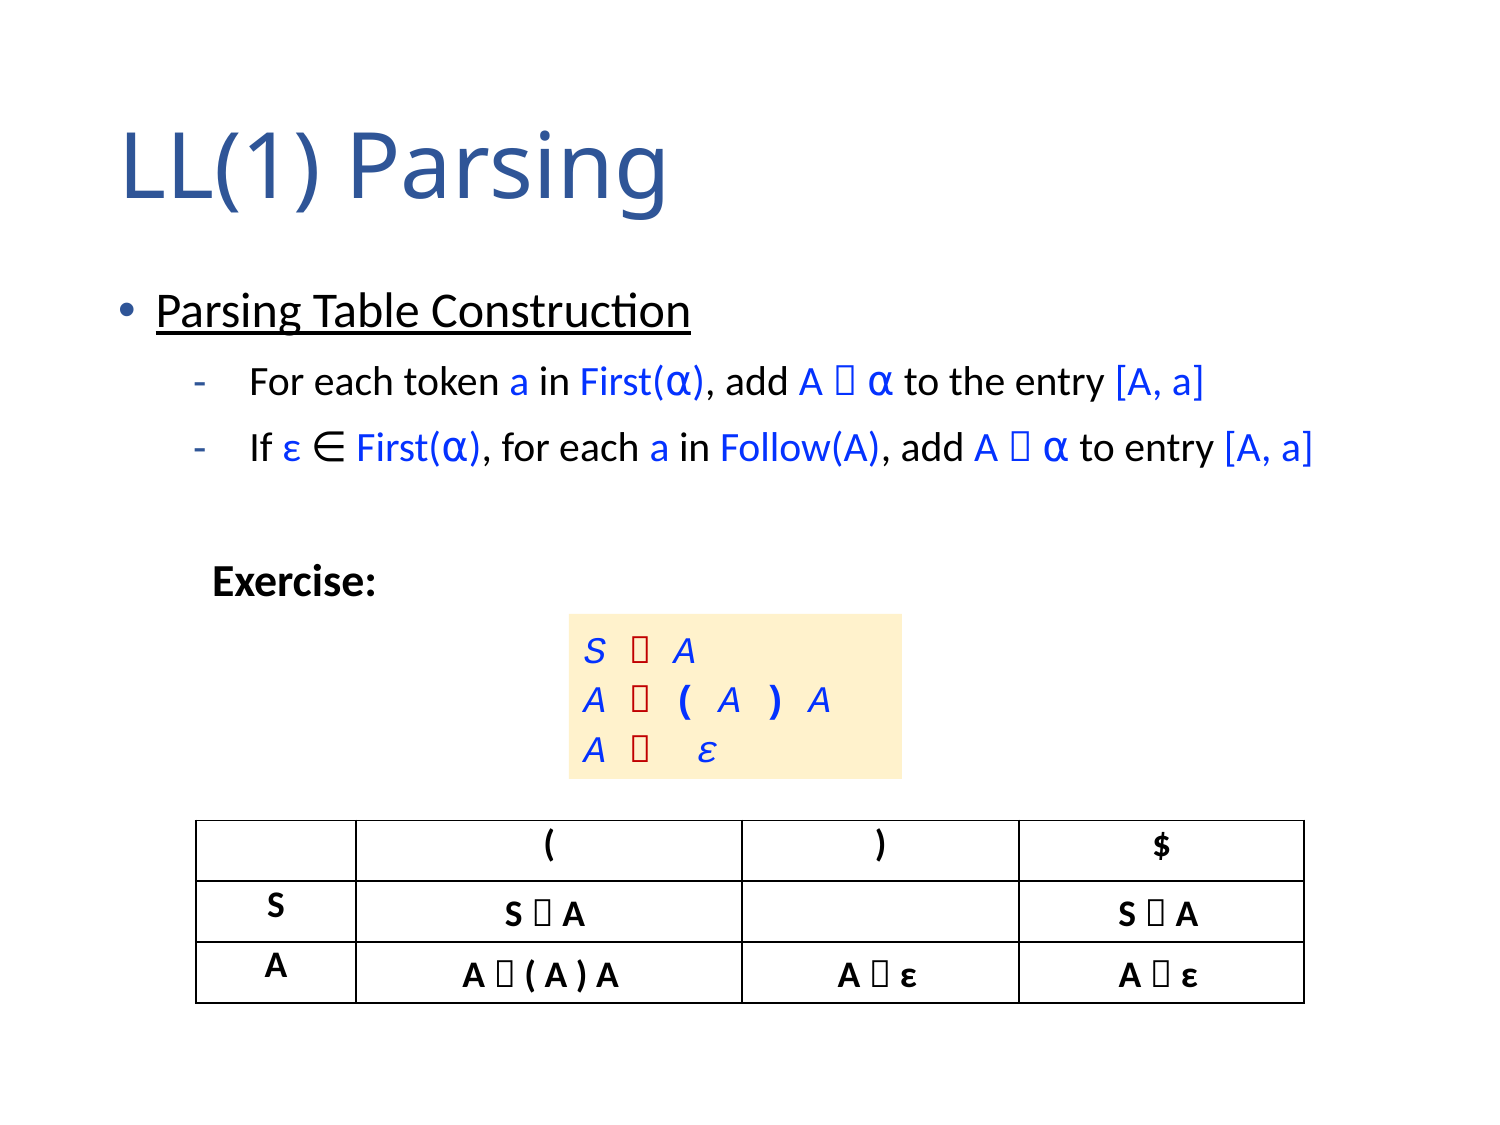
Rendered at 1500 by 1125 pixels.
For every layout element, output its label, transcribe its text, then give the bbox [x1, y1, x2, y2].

table_cell [600, 882, 741, 941]
table_header [197, 821, 355, 880]
text_box A  ε [822, 942, 932, 1003]
table_header ) [743, 821, 1018, 880]
text_box S  A A  ( A ) A A  ε [568, 613, 996, 777]
table_cell [743, 943, 822, 1002]
table_cell [1214, 943, 1303, 1002]
table_cell A [197, 943, 355, 1002]
table_cell [357, 943, 447, 1002]
table_cell [1020, 882, 1103, 941]
list Parsing Table Construction For each token a in First(⍺), add A  ⍺ to the entry [A, a] If ε ∈ First(⍺), for each a in Follow(A), add A  ⍺ to entry [A, a] [103, 277, 1500, 502]
table_cell S [197, 882, 355, 941]
table_cell [932, 943, 1018, 1002]
text_box Exercise: [197, 543, 393, 613]
table_cell [743, 882, 1018, 941]
text_box S  A [1103, 881, 1214, 942]
text_box S  A [490, 881, 600, 942]
table_cell [643, 943, 741, 1002]
text_box A  ε [1103, 942, 1214, 1003]
table_cell [357, 882, 490, 941]
table_header $ [1020, 821, 1303, 880]
table_cell [1214, 882, 1303, 941]
table_cell [1020, 943, 1103, 1002]
table_header ( [357, 821, 741, 880]
text_box A  ( A ) A [447, 942, 643, 1003]
title LL(1) Parsing [103, 59, 1397, 277]
